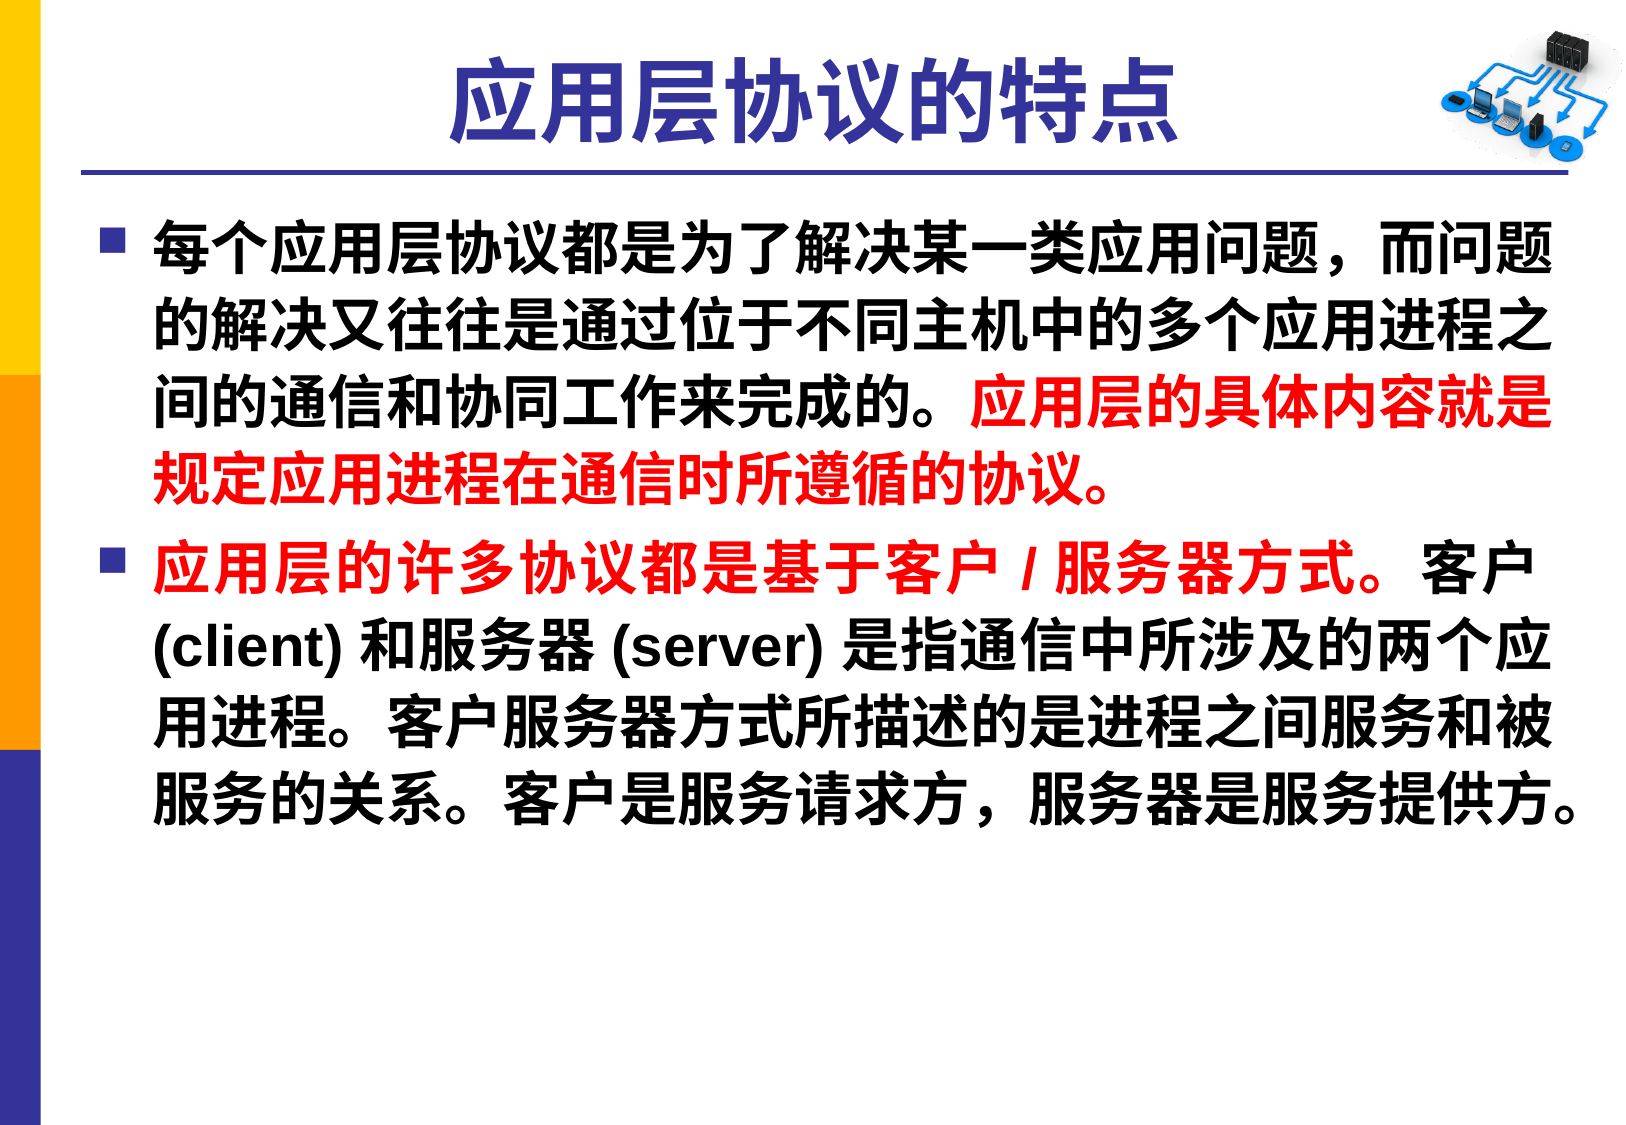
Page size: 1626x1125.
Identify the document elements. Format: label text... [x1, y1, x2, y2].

picture [1438, 30, 1624, 165]
list 每个应用层协议都是为了解决某一类应用问题，而问题的解决又往往是通过位于不同主机中的多个应用进程之间的通信和协同工作来完成的。应用层的具体内容就是规定应用进程在通信时所遵循的协议。 应用层的许多协议都是基于客户/服务器方式。客户(client)和服务器(server)是指通信中所涉及的两个应用进程。客户服务器方式所描述的是进程之间服务和被服务的关系。客户是服务请求方，服务器是服务提供方。 [81, 196, 1569, 1006]
title 应用层协议的特点 [81, 31, 1569, 161]
